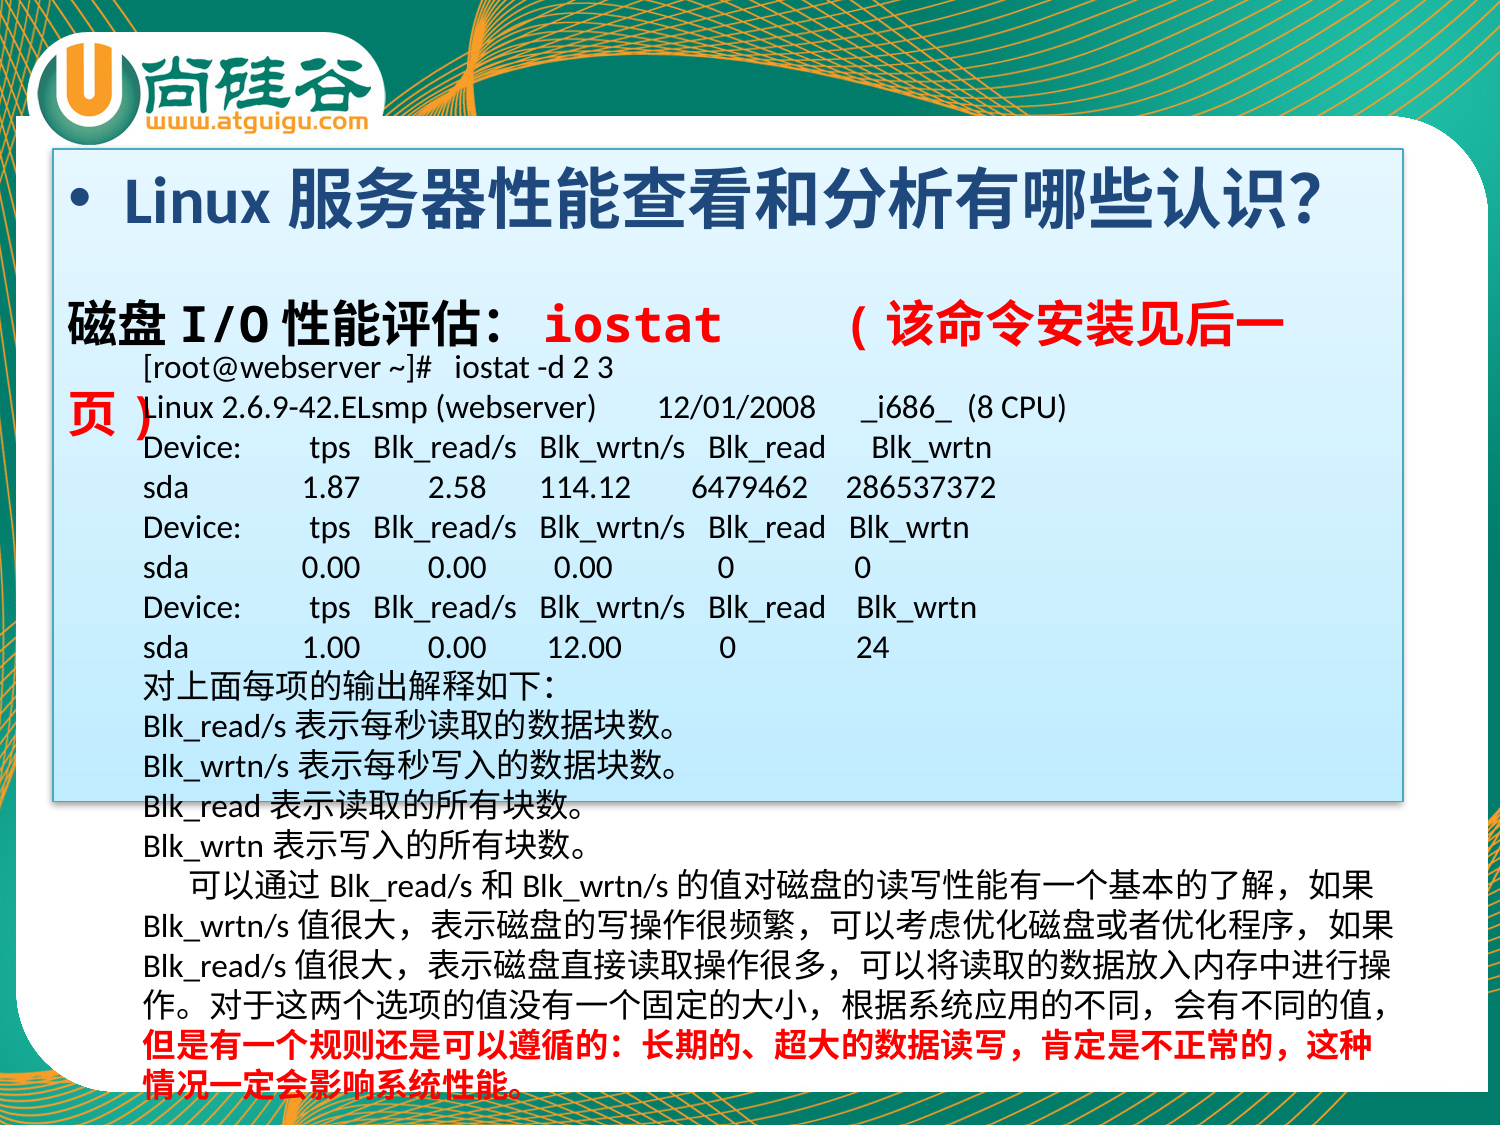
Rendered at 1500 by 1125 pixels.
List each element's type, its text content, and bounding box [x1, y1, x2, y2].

picture [0, 0, 1500, 1125]
list Linux服务器性能查看和分析有哪些认识？ [52, 148, 1404, 802]
text_box [root@webserver ~]# iostat -d 2 3 Linux 2.6.9-42.ELsmp (webserver) 12/01/2008 _i686_ (8 CPU) Device: tps Blk_read/s Blk_wrtn/s Blk_read Blk_wrtn sda 1.87 2.58 114.12 6479462 286537372 Device: tps Blk_read/s Blk_wrtn/s Blk_read Blk_wrtn sda 0.00 0.00 0.00 0 0 Device: tps Blk_read/s Blk_wrtn/s Blk_read Blk_wrtn sda 1.00 0.00 12.00 0 24 对上面每项的输出解释如下： Blk_read/s表示每秒读取的数据块数。 Blk_wrtn/s表示每秒写入的数据块数。 Blk_read表示读取的所有块数。 Blk_wrtn表示写入的所有块数。 可以通过Blk_read/s和Blk_wrtn/s的值对磁盘的读写性能有一个基本的了解，如果Blk_wrtn/s值很大，表示磁盘的写操作很频繁，可以考虑优化磁盘或者优化程序，如果Blk_read/s值很大，表示磁盘直接读取操作很多，可以将读取的数据放入内存中进行操作。对于这两个选项的值没有一个固定的大小，根据系统应用的不同，会有不同的值，但是有一个规则还是可以遵循的：长期的、超大的数据读写，肯定是不正常的，这种情况一定会影响系统性能。 [53, 338, 1412, 1112]
text_box 磁盘I/O性能评估：iostat (该命令安装见后一页) [53, 255, 1365, 338]
